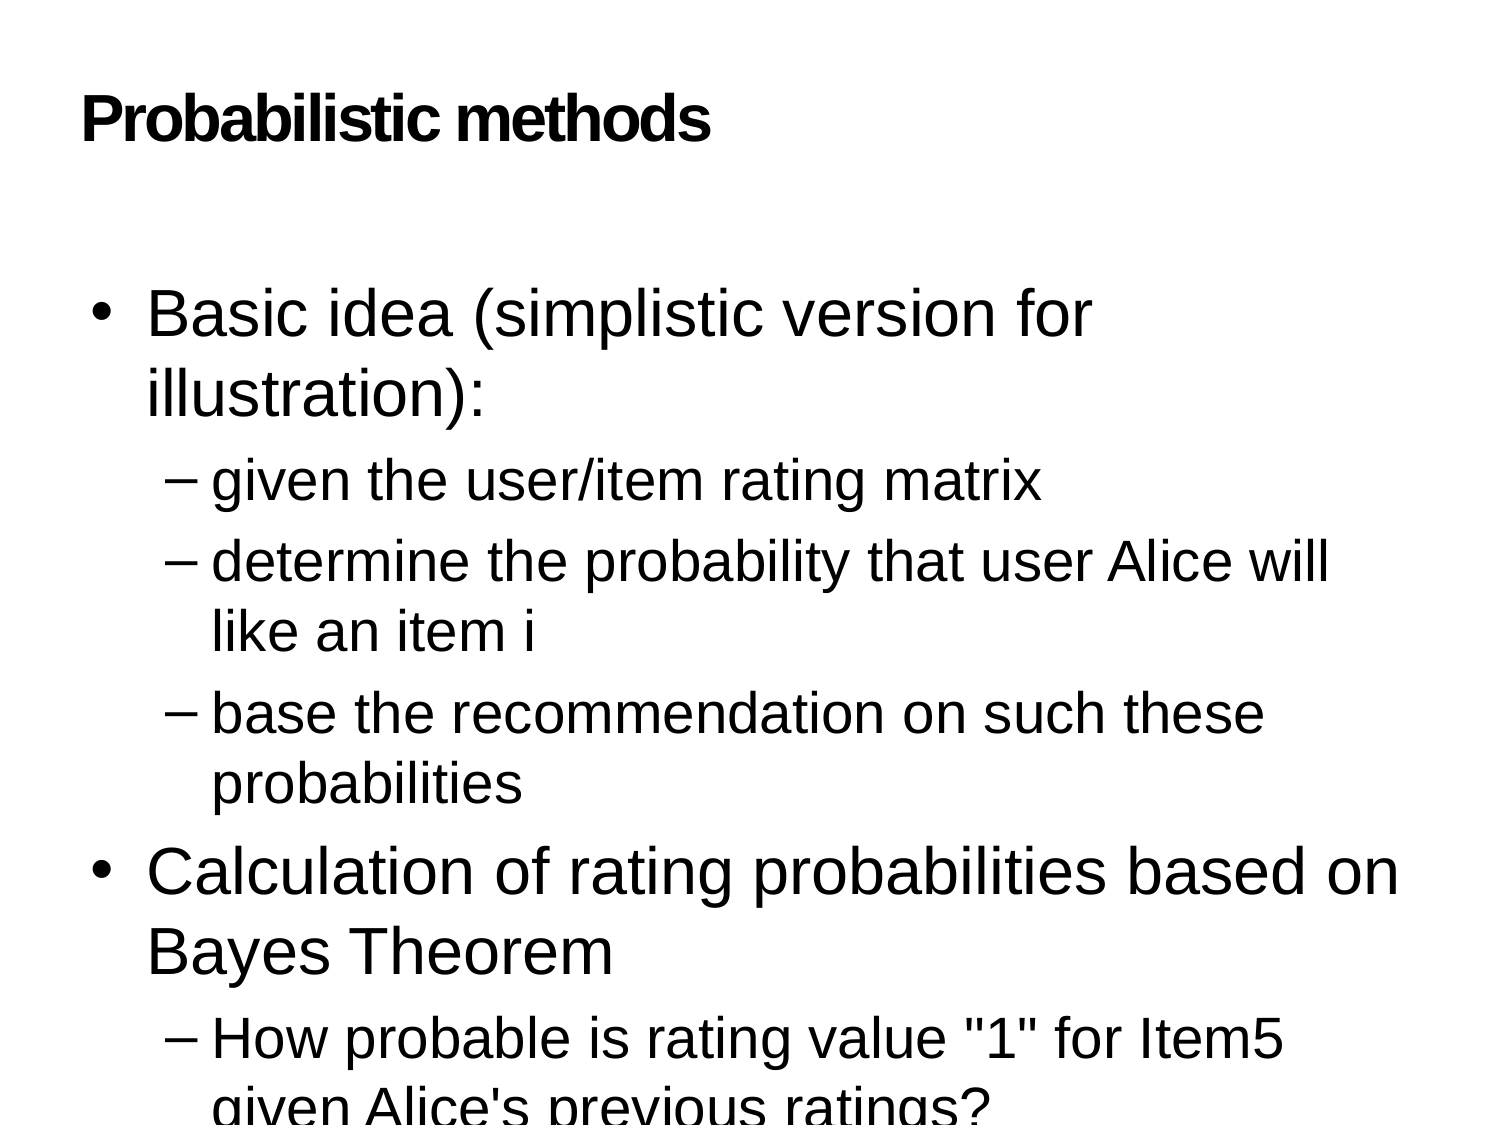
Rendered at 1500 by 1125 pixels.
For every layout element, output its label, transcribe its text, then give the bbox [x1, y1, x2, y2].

list Basic idea (simplistic version for illustration): given the user/item rating matrix determine the probability that user Alice will like an item i base the recommendation on such these probabilities Calculation of rating probabilities based on Bayes Theorem How probable is rating value "1" for Item5 given Alice's previous ratings? Corresponds to conditional probability P(Item5=1 | X), where X = Alice's previous ratings = (Item1 =1, Item2=3, Item3= … ) Can be estimated based on Bayes' Theorem Usually more sophisticated methods used Clustering pLSA … [75, 262, 1425, 1005]
title Probabilistic methods [64, 45, 1069, 185]
